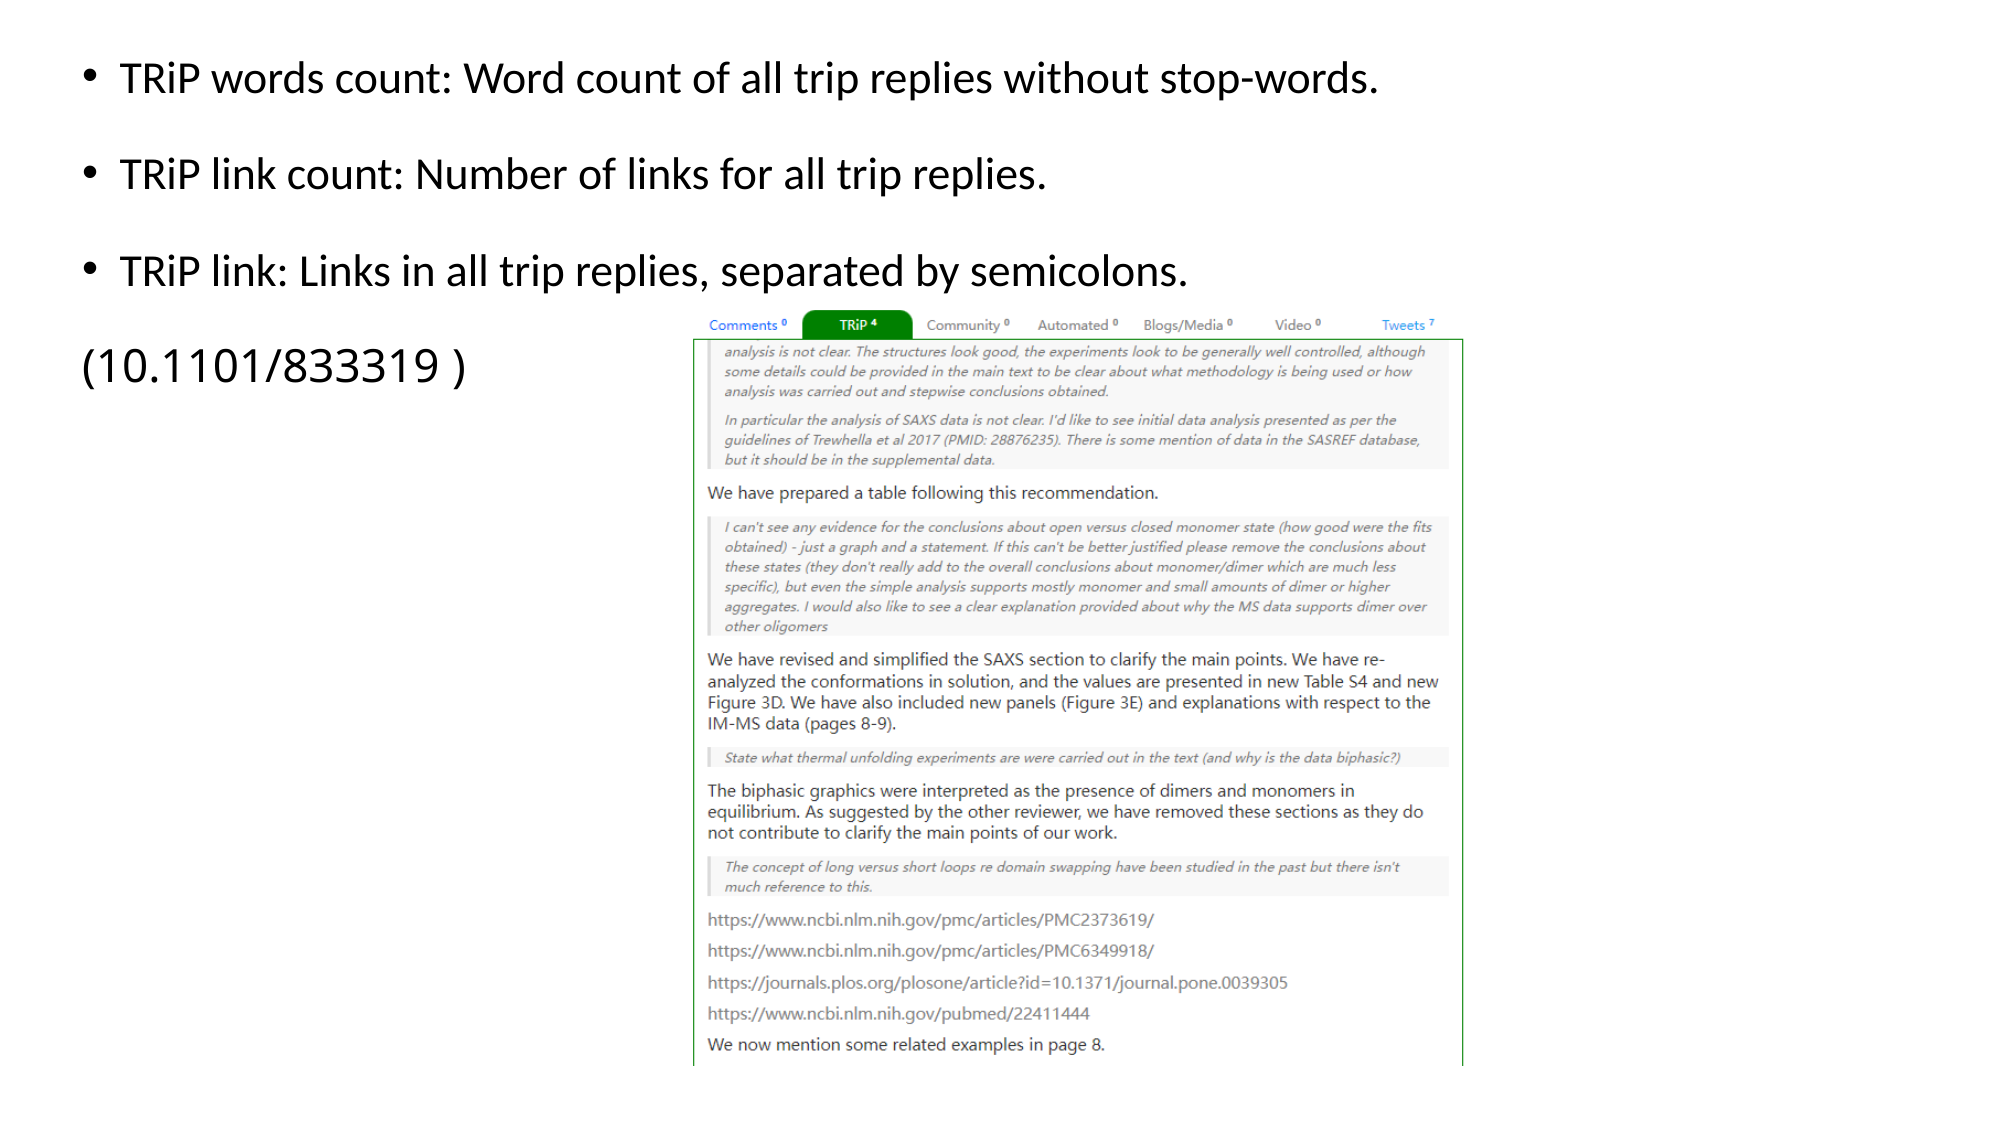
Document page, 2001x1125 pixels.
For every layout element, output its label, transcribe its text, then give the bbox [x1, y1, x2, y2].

picture [670, 298, 1503, 1066]
list TRiP words count: Word count of all trip replies without stop-words. TRiP link count: Number of links for all trip replies. TRiP link: Links in all trip replies, separated by semicolons. (10.1101/833319 ) [67, 36, 1793, 750]
